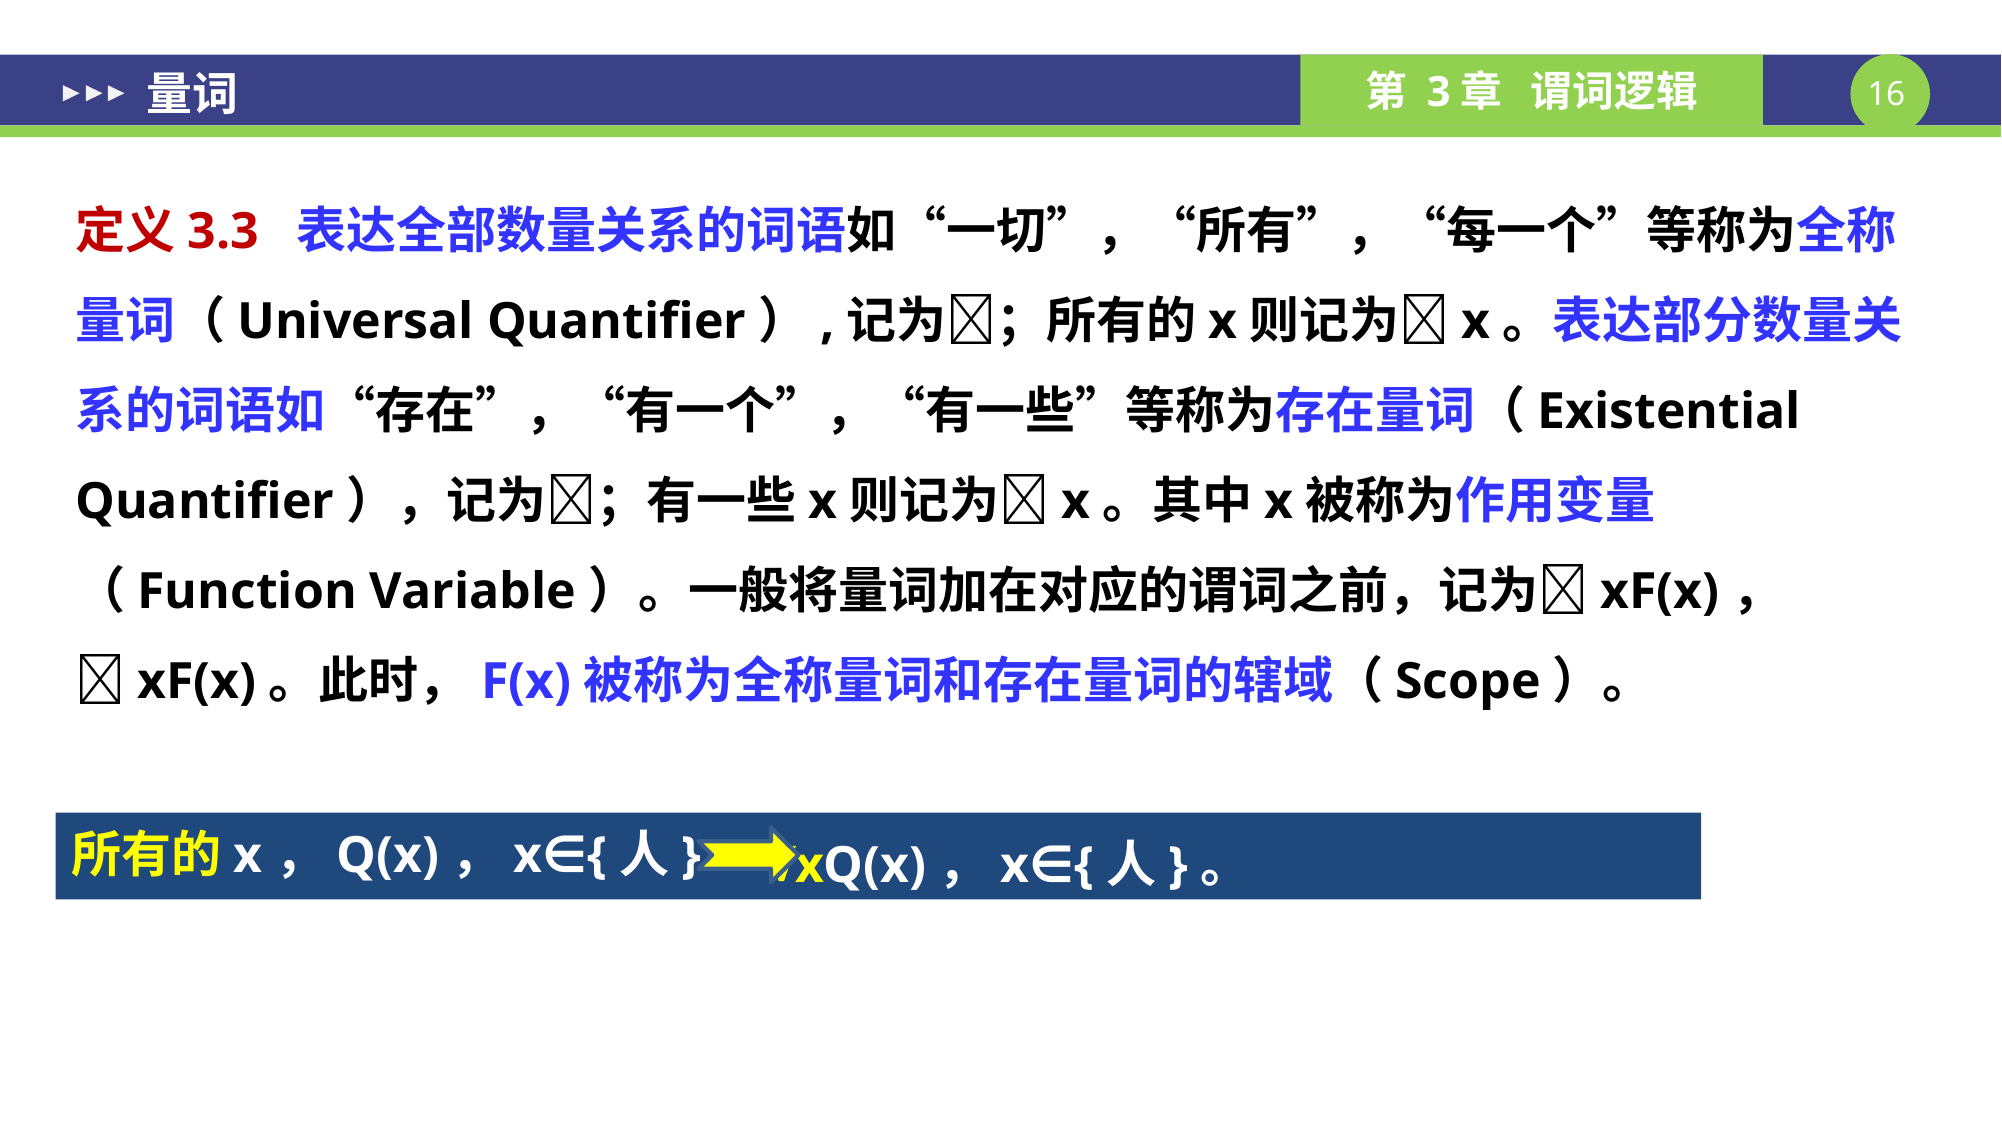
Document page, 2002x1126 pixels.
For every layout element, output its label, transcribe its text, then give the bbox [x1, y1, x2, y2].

text_box xQ(x)，x∈{人}。 [55, 812, 1702, 900]
title 量词 [126, 59, 998, 126]
text_box 定义3.3 表达全部数量关系的词语如“一切”，“所有”，“每一个”等称为全称量词（Universal Quantifier）,记为；所有的x则记为x。表达部分数量关系的词语如“存在”，“有一个”，“有一些”等称为存在量词（Existential Quantifier），记为；有一些x则记为x。其中x被称为作用变量（Function Variable）。一般将量词加在对应的谓词之前，记为xF(x)， xF(x)。此时，F(x)被称为全称量词和存在量词的辖域（Scope）。 [60, 161, 1949, 716]
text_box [82, 815, 799, 892]
